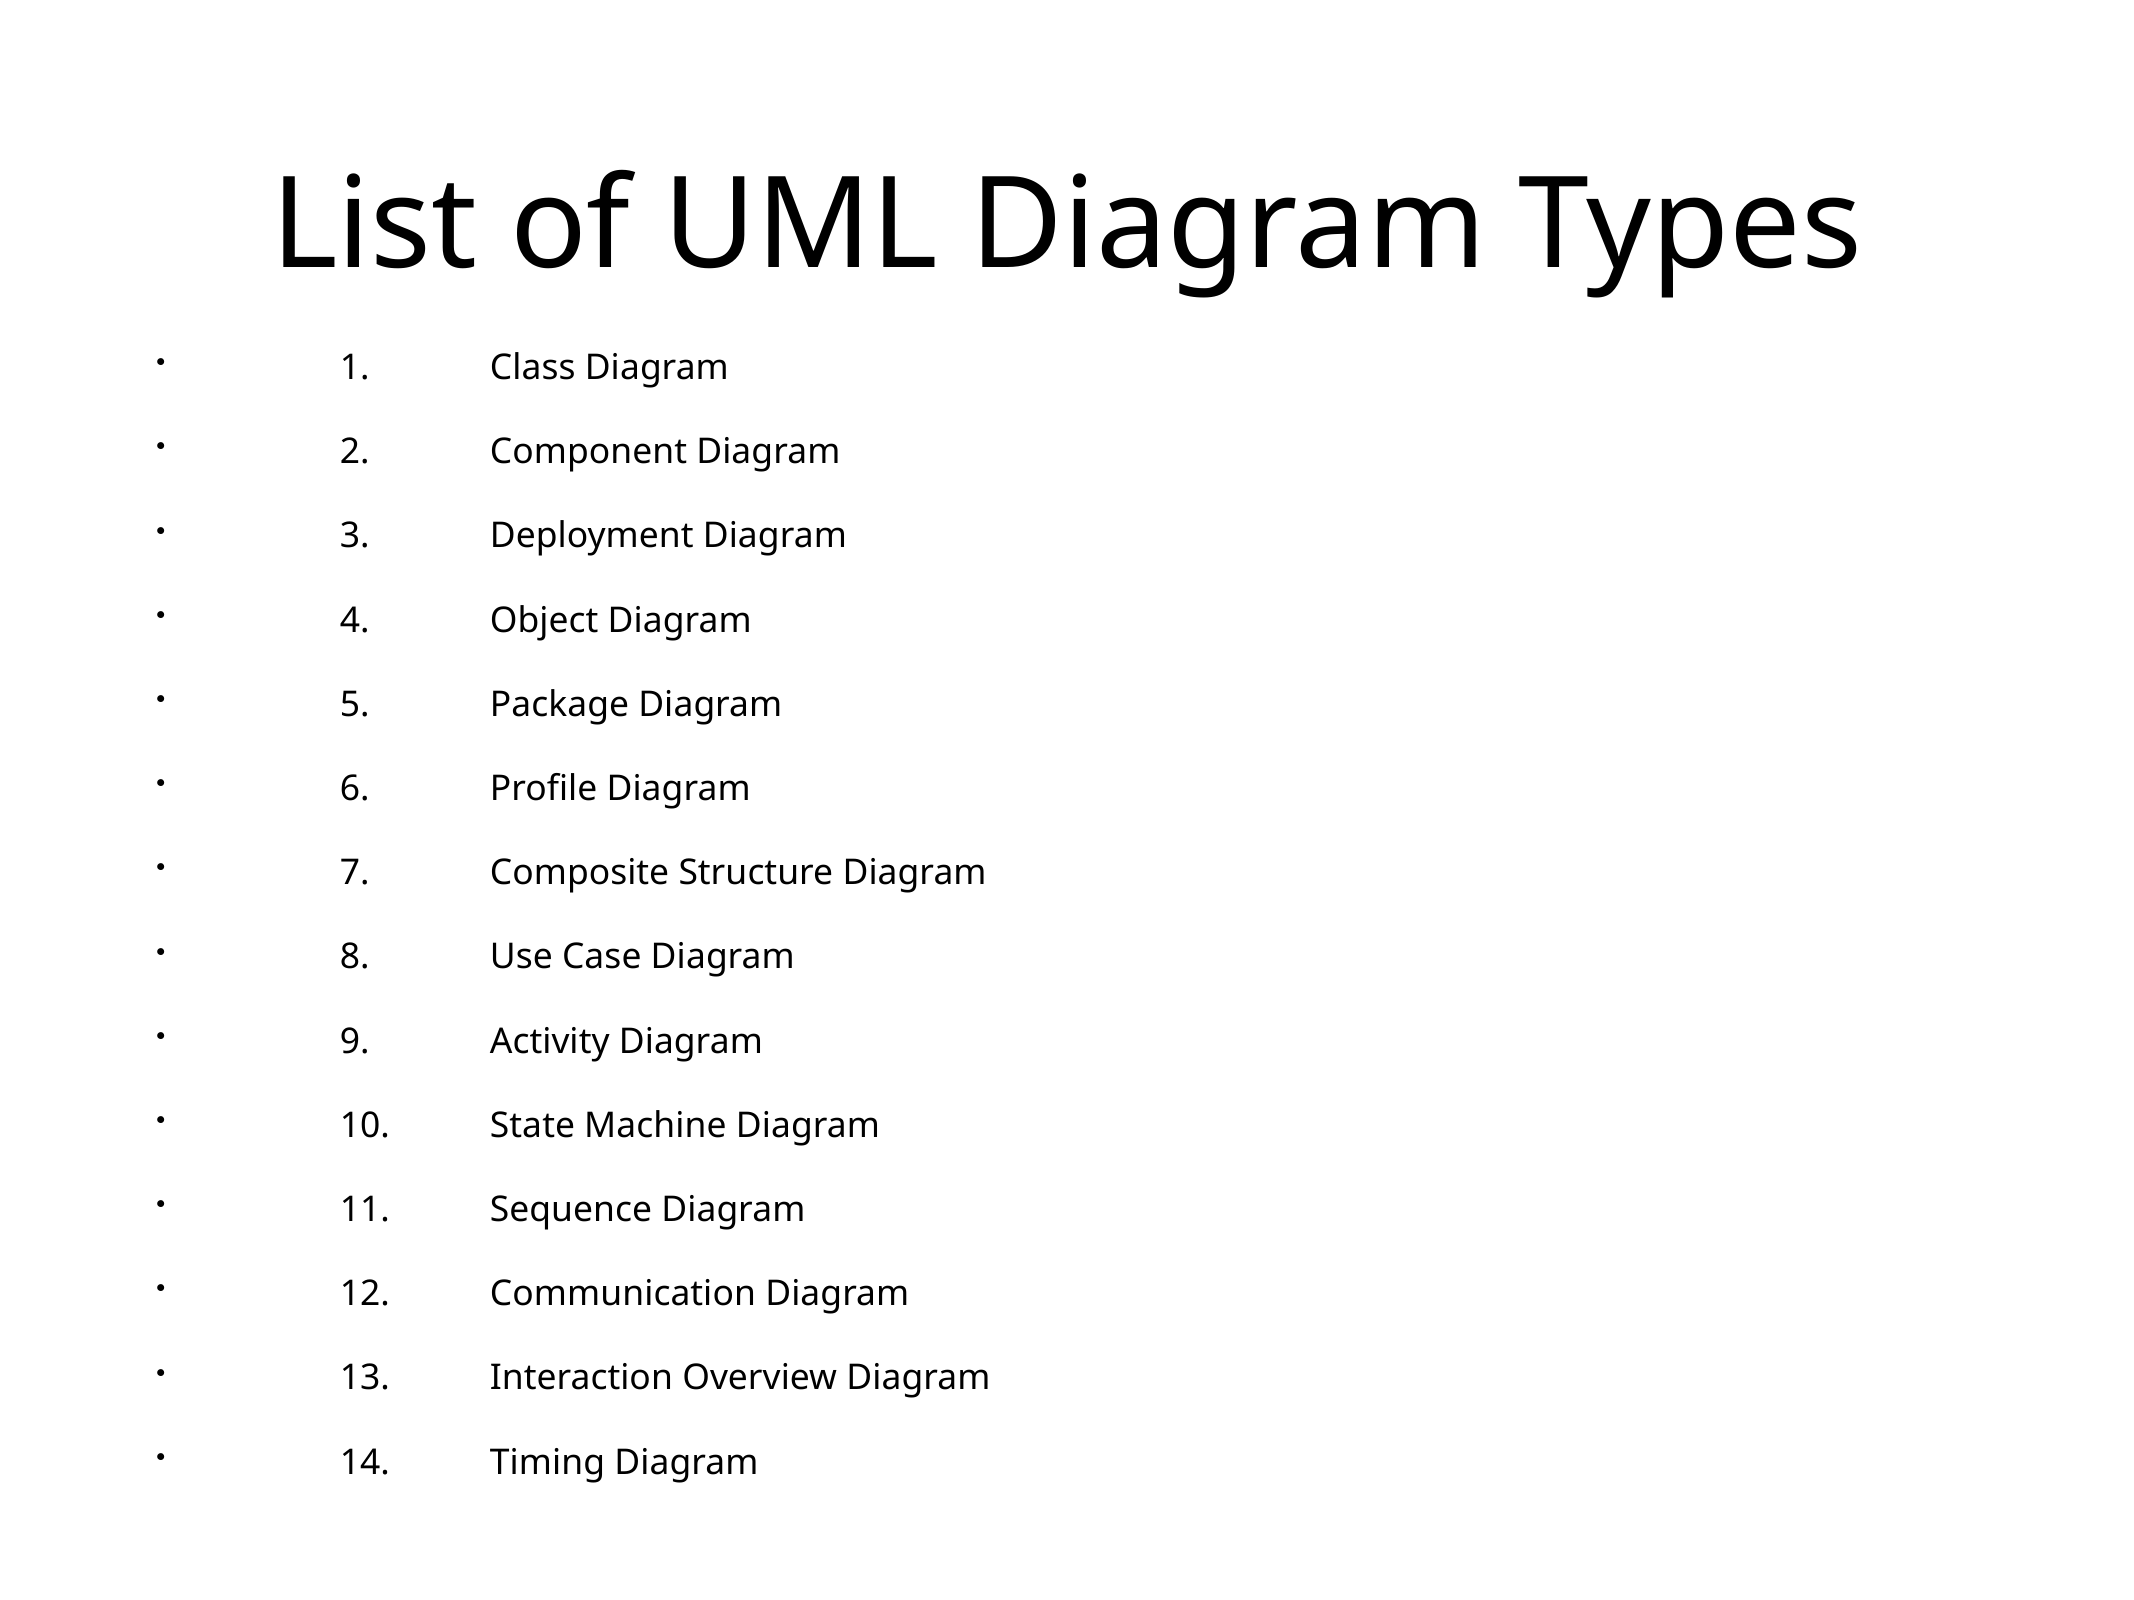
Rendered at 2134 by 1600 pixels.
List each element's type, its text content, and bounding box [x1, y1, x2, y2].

list 1. Class Diagram 2. Component Diagram 3. Deployment Diagram 4. Object Diagram 5. Package Diagram 6. Profile Diagram 7. Composite Structure Diagram 8. Use Case Diagram 9. Activity Diagram 10. State Machine Diagram 11. Sequence Diagram 12. Communication Diagram 13. Interaction Overview Diagram 14. Timing Diagram [155, 300, 1978, 1525]
title List of UML Diagram Types [155, 132, 1978, 300]
